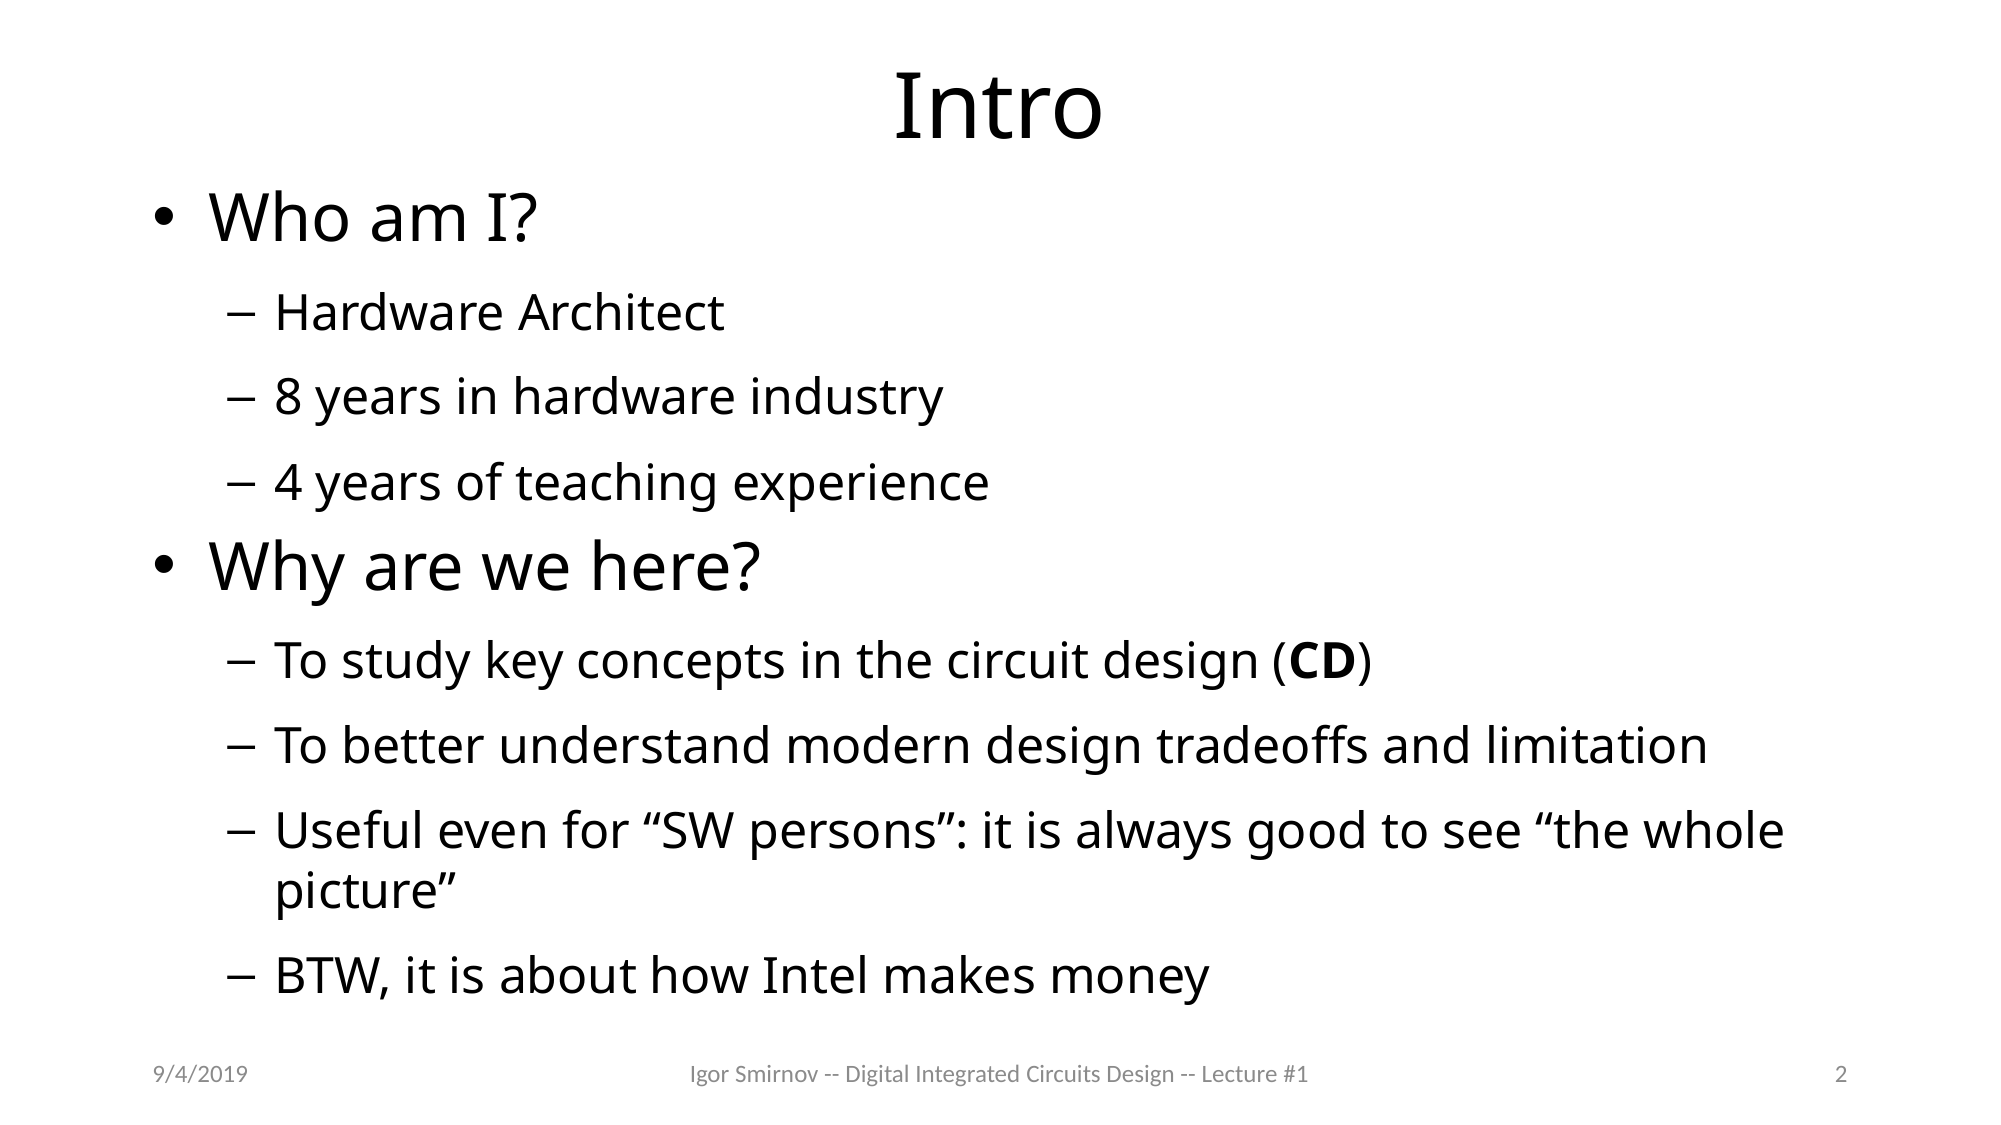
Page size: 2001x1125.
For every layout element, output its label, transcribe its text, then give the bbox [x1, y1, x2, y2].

list Who am I? Hardware Architect 8 years in hardware industry 4 years of teaching experience Why are we here? To study key concepts in the circuit design (CD) To better understand modern design tradeoffs and limitation Useful even for “SW persons”: it is always good to see “the whole picture” BTW, it is about how Intel makes money [137, 167, 1890, 1021]
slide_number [137, 1042, 588, 1103]
footer Igor Smirnov -- Digital Integrated Circuits Design -- Lecture #1 [620, 1042, 1380, 1103]
slide_number 2 [1412, 1042, 1863, 1103]
title Intro [137, 0, 1863, 167]
